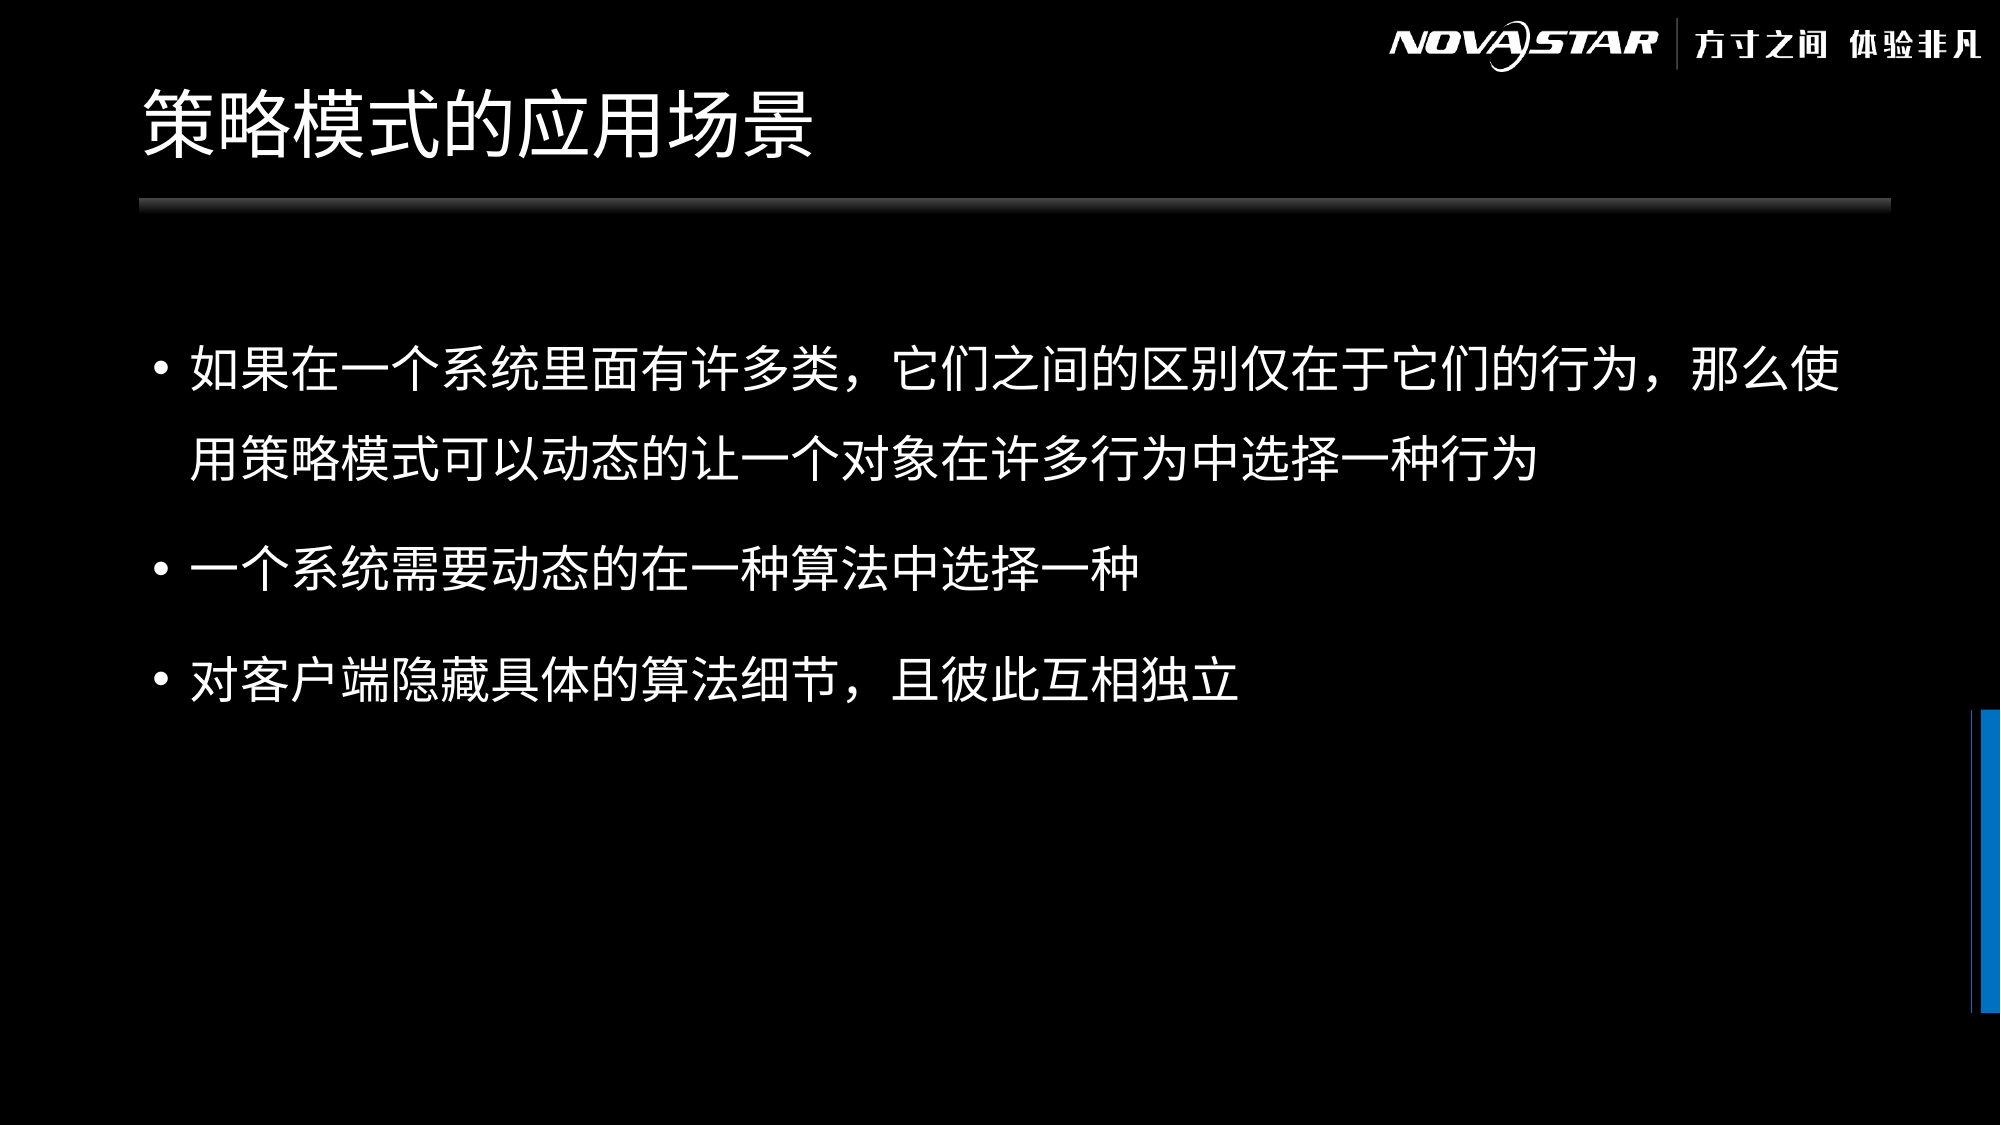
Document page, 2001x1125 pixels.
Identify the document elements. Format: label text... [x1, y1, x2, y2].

title 策略模式的应用场景 [126, 59, 1061, 196]
text_box [138, 197, 1892, 231]
picture [1389, 18, 1981, 72]
list 如果在一个系统里面有许多类，它们之间的区别仅在于它们的行为，那么使用策略模式可以动态的让一个对象在许多行为中选择一种行为 一个系统需要动态的在一种算法中选择一种 对客户端隐藏具体的算法细节，且彼此互相独立 [137, 299, 1863, 1014]
